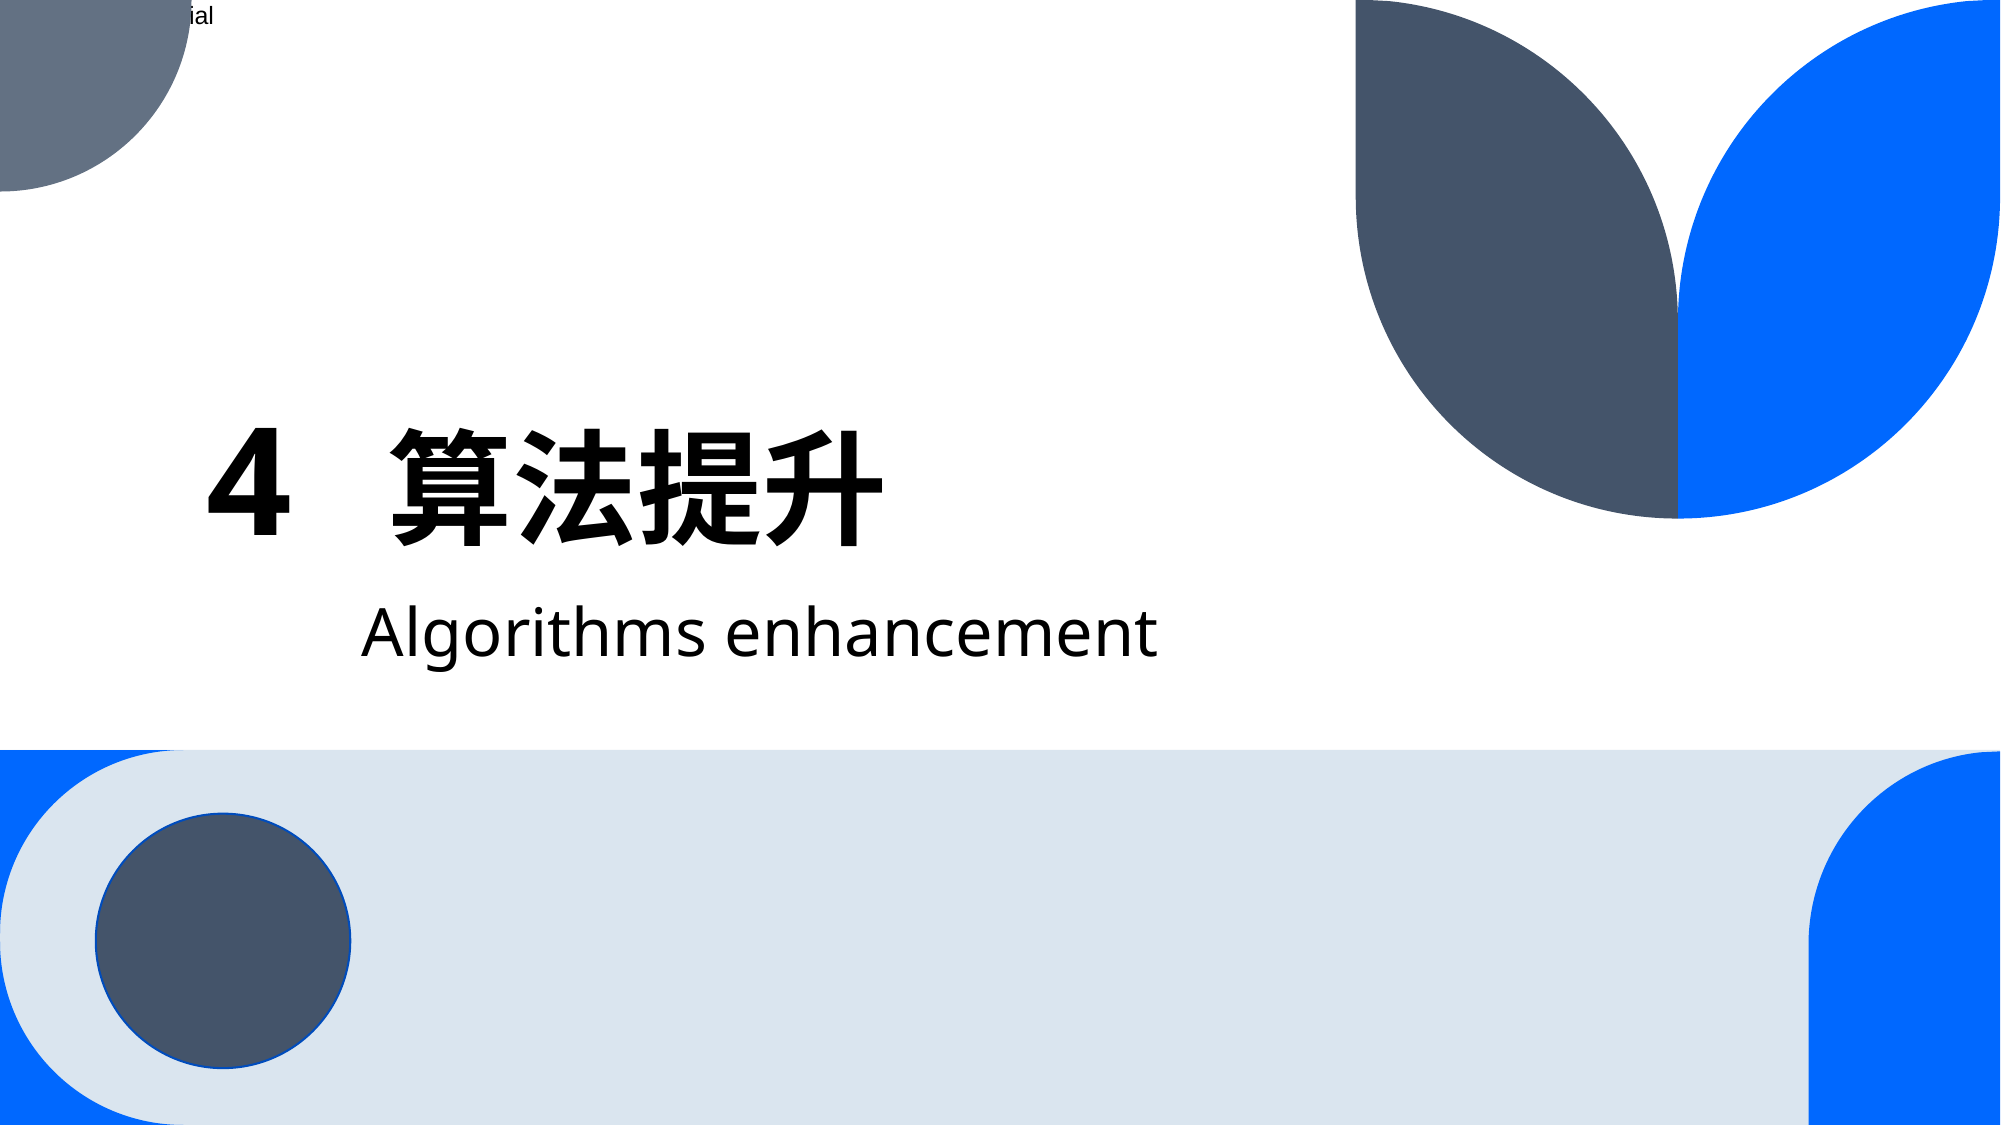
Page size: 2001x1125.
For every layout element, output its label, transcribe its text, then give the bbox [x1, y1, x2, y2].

subtitle Algorithms enhancement [191, 590, 1750, 724]
title 4 算法提升 [191, 184, 1356, 576]
